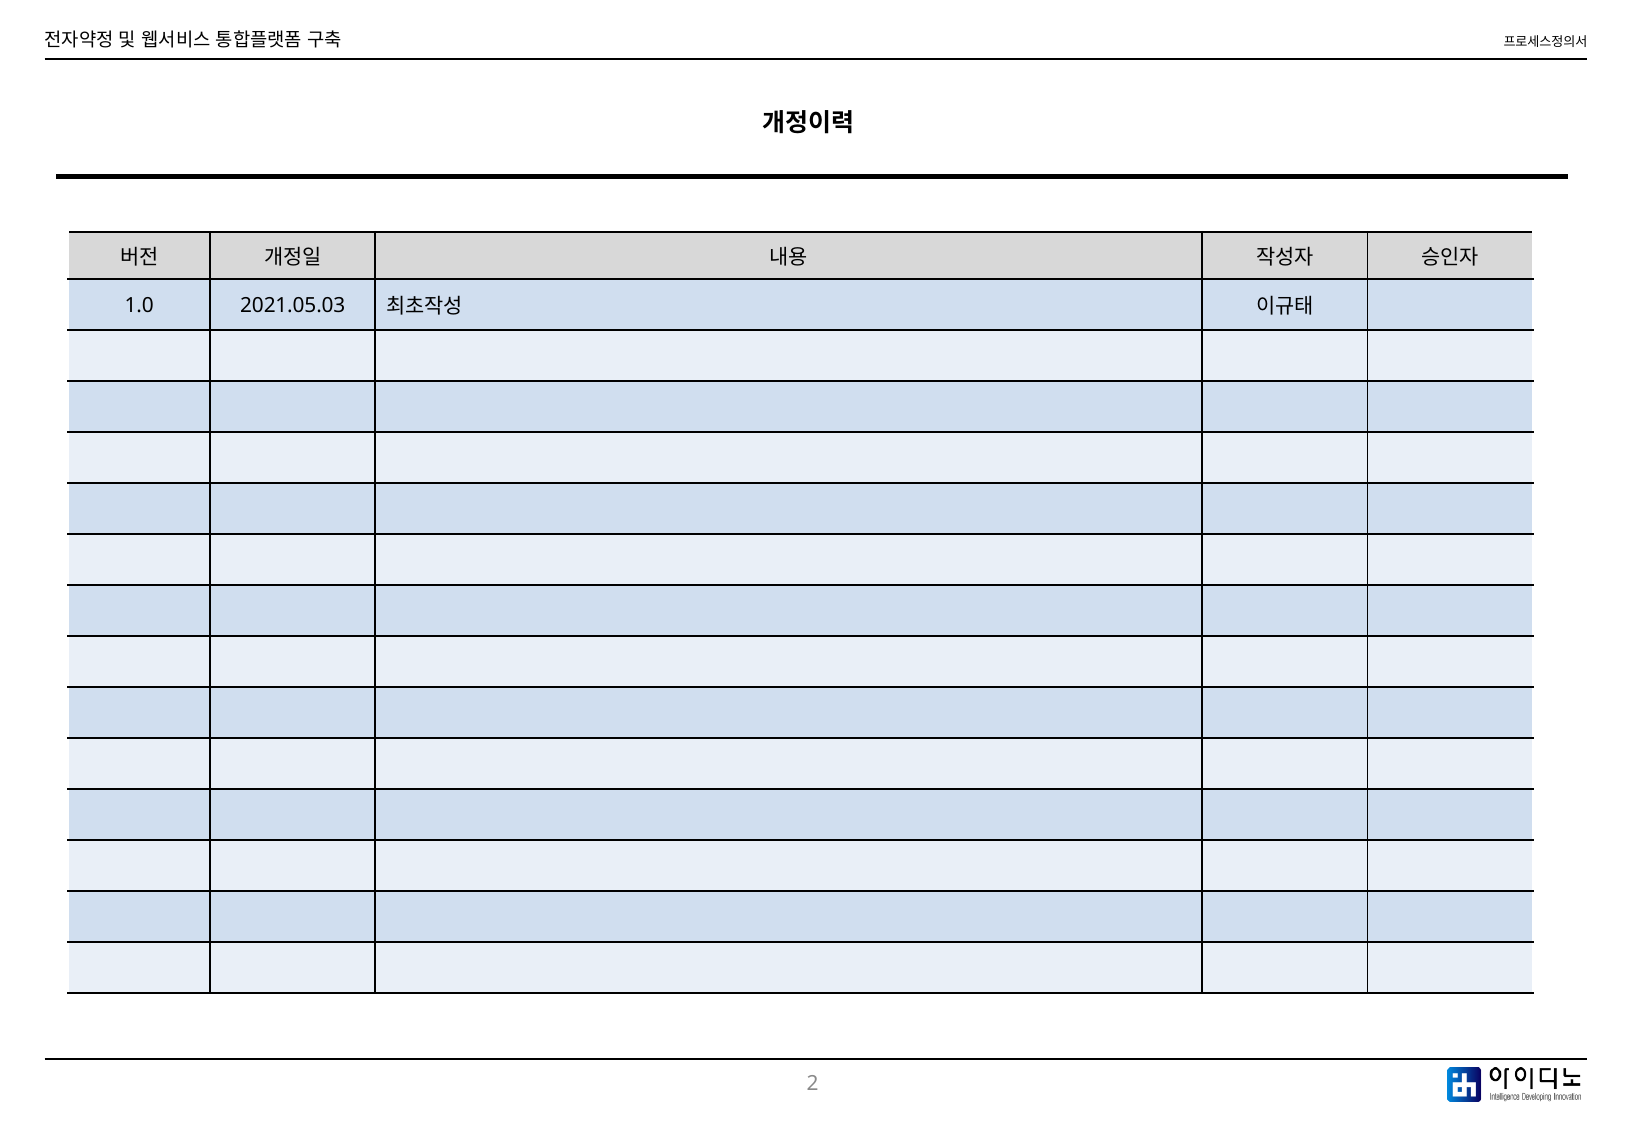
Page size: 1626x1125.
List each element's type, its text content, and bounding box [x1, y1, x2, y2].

table_cell [1368, 739, 1532, 788]
table_header 작성자 [1203, 233, 1367, 278]
table_cell [69, 790, 209, 839]
slide_number ‹#› [735, 1062, 890, 1106]
table_cell [376, 433, 1201, 482]
table_cell [1203, 892, 1367, 941]
table_cell [1368, 688, 1532, 737]
table_header 버전 [69, 233, 209, 278]
table_cell [69, 484, 209, 533]
table_cell [211, 688, 374, 737]
table_cell [1368, 535, 1532, 584]
table_cell [1203, 841, 1367, 890]
table_cell [1203, 331, 1367, 380]
table_cell [1368, 382, 1532, 431]
table_cell [211, 739, 374, 788]
table_cell [211, 586, 374, 635]
table_cell 최초작성 [376, 280, 1201, 329]
table_cell [1368, 280, 1532, 329]
table_cell [1203, 739, 1367, 788]
table_cell [376, 331, 1201, 380]
table_cell [1368, 484, 1532, 533]
table_cell [1203, 637, 1367, 686]
table_cell [1368, 586, 1532, 635]
table_cell 2021.05.03 [211, 280, 374, 329]
table_cell [1203, 688, 1367, 737]
table_cell [211, 892, 374, 941]
table_cell [69, 382, 209, 431]
table_cell [1203, 484, 1367, 533]
table_cell [1368, 637, 1532, 686]
table_cell [1368, 841, 1532, 890]
table_cell [1203, 790, 1367, 839]
table_cell [69, 841, 209, 890]
table_cell [69, 586, 209, 635]
table_cell [1203, 535, 1367, 584]
table_cell [376, 637, 1201, 686]
table_cell [69, 739, 209, 788]
table_cell [376, 484, 1201, 533]
table_cell [1368, 892, 1532, 941]
table_header 개정일 [211, 233, 374, 278]
table_cell [1368, 433, 1532, 482]
table_cell [69, 535, 209, 584]
table_cell [376, 586, 1201, 635]
table_cell [376, 739, 1201, 788]
table_cell [376, 790, 1201, 839]
table_cell [69, 637, 209, 686]
table_cell 이규태 [1203, 280, 1367, 329]
table_cell [376, 535, 1201, 584]
table_cell [211, 331, 374, 380]
table_cell [1203, 433, 1367, 482]
table_cell [1203, 586, 1367, 635]
table_cell 1.0 [69, 280, 209, 329]
table_cell [211, 382, 374, 431]
table_cell [211, 637, 374, 686]
table_cell [1368, 331, 1532, 380]
table_cell [69, 892, 209, 941]
table_cell [211, 535, 374, 584]
table_cell [376, 841, 1201, 890]
table_cell [211, 841, 374, 890]
table_cell [211, 790, 374, 839]
table_cell [1368, 790, 1532, 839]
table_cell [1203, 382, 1367, 431]
table_cell [376, 943, 1201, 992]
table_header 내용 [376, 233, 1201, 278]
table_cell [69, 943, 209, 992]
picture [1447, 1067, 1581, 1102]
table_header 승인자 [1368, 233, 1532, 278]
table_cell [211, 433, 374, 482]
table_cell [69, 688, 209, 737]
table_cell [1368, 943, 1532, 992]
table_cell [376, 688, 1201, 737]
table_cell [376, 892, 1201, 941]
table_cell [376, 382, 1201, 431]
table_cell [1203, 943, 1367, 992]
table_cell [211, 943, 374, 992]
table_cell [69, 433, 209, 482]
table_cell [69, 331, 209, 380]
table_cell [211, 484, 374, 533]
